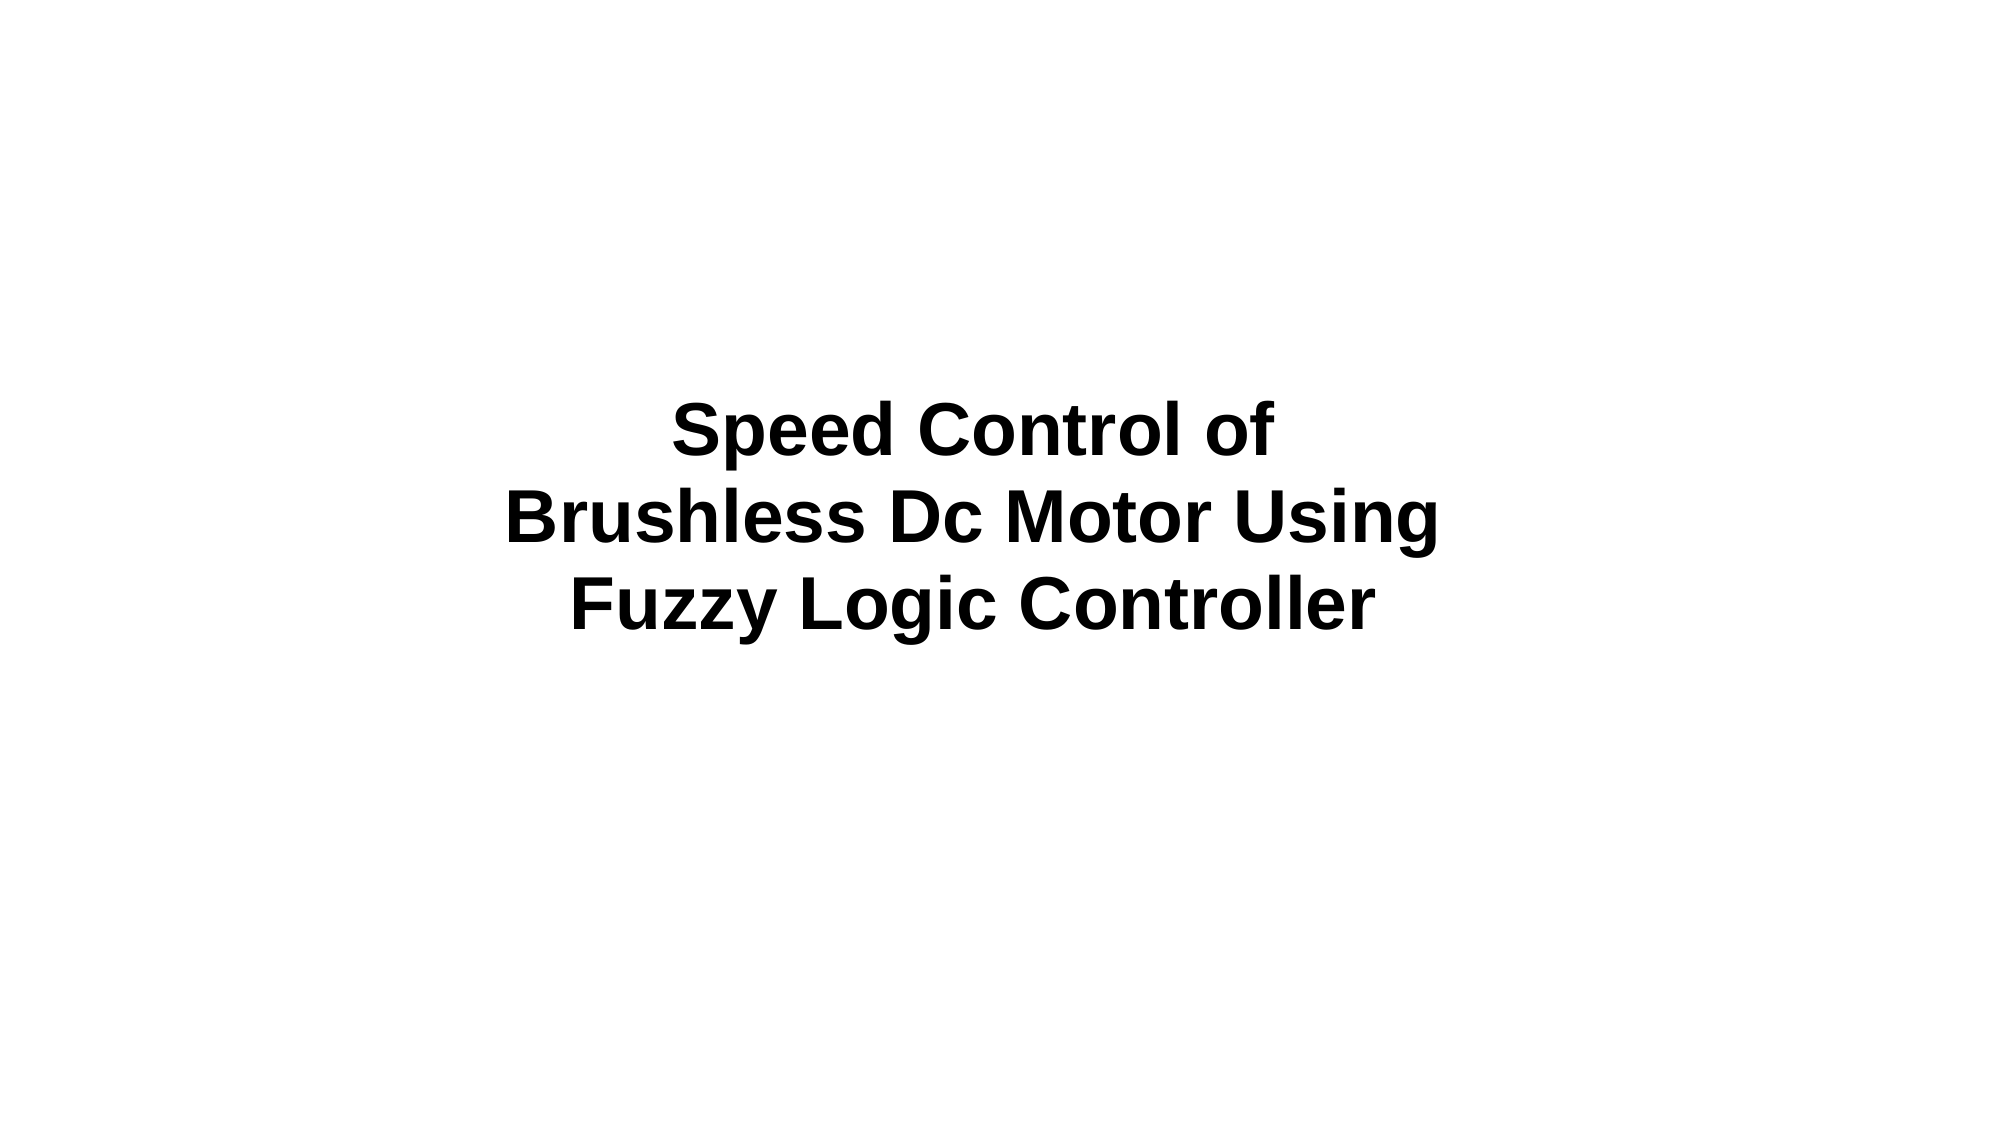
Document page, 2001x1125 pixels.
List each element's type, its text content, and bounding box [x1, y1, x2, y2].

text_box Speed Control of Brushless Dc Motor Using Fuzzy Logic Controller [474, 378, 1475, 699]
